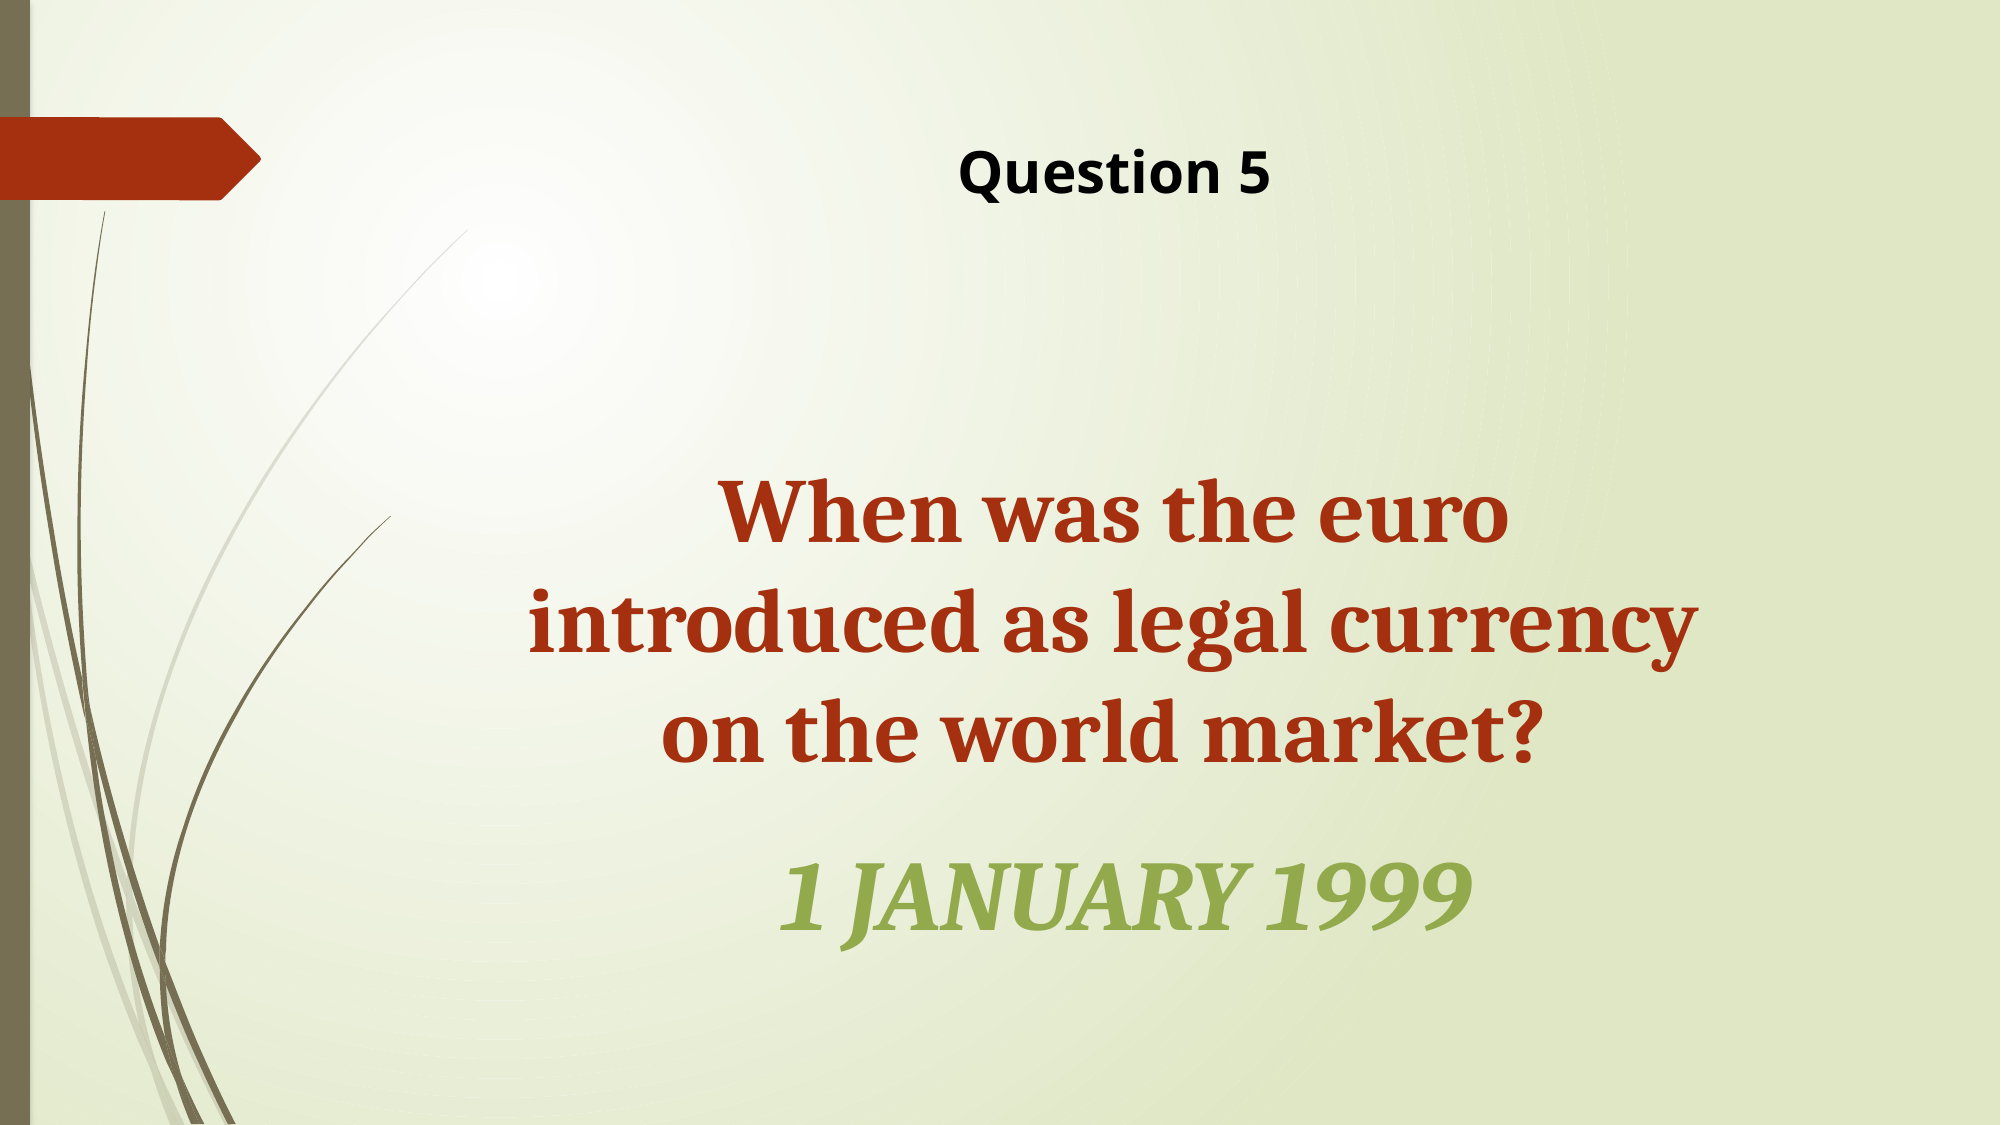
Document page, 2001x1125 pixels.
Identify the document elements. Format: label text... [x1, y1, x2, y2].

text_box Question 5 [493, 127, 1736, 213]
text_box When was the euro introduced as legal currency on the world market? [481, 443, 1748, 789]
text_box 1 JANUARY 1999 [493, 823, 1761, 959]
